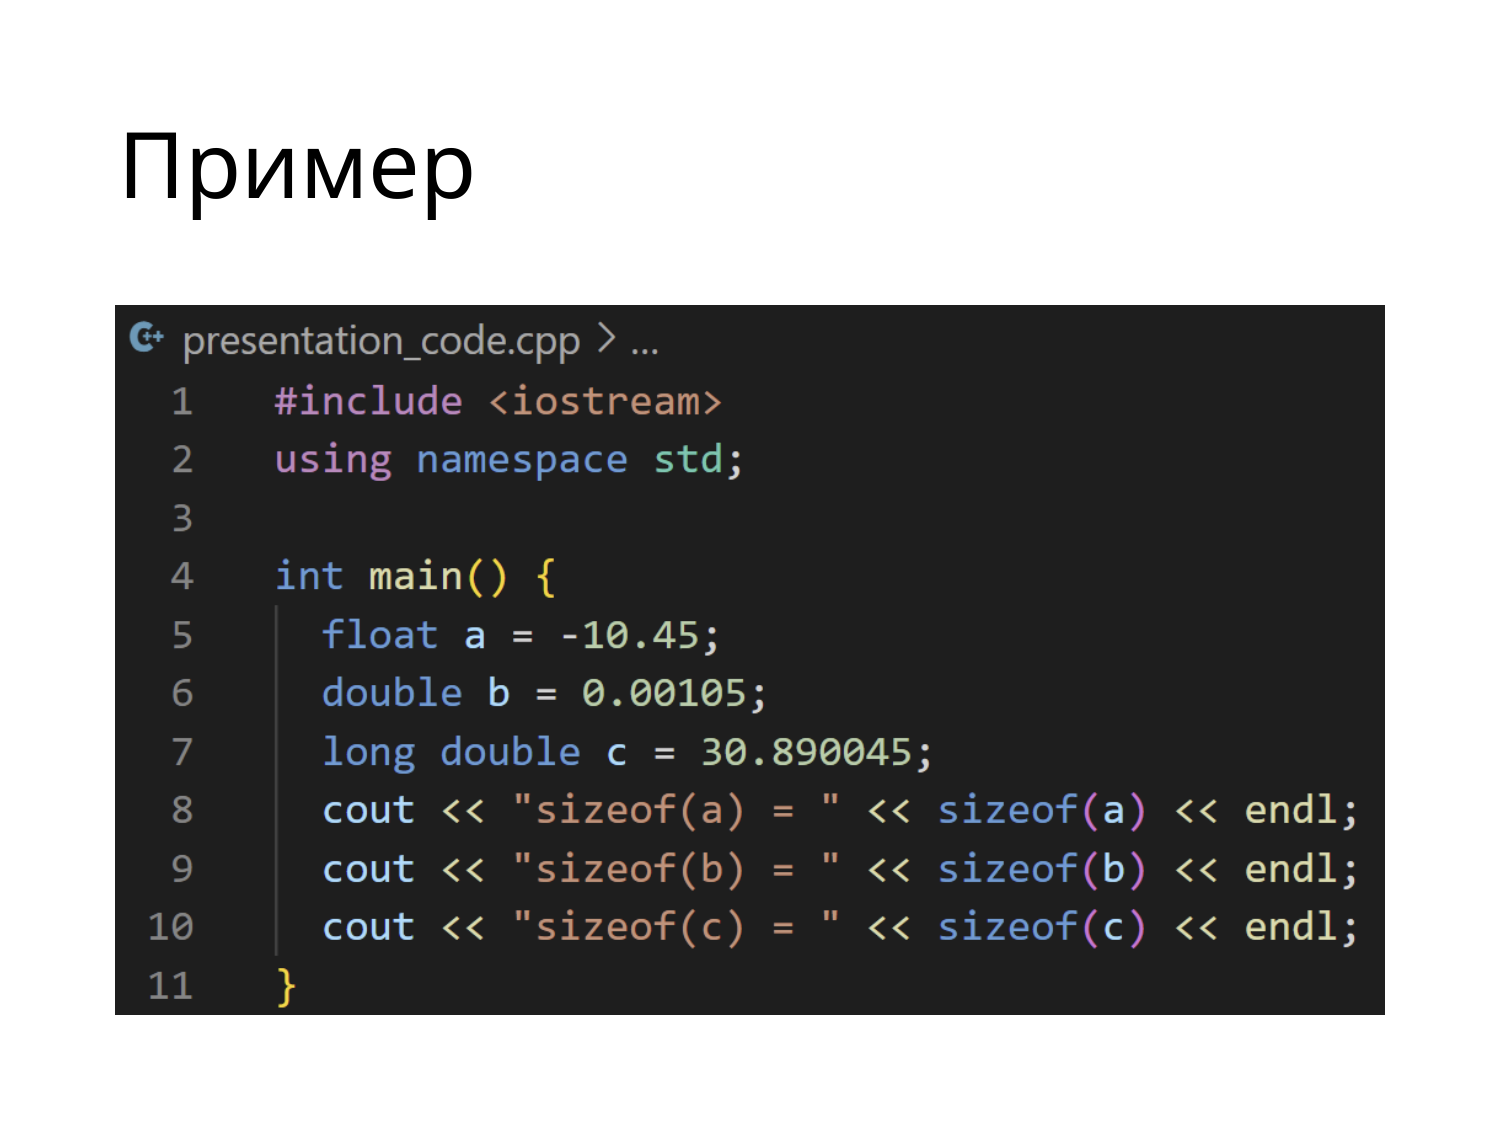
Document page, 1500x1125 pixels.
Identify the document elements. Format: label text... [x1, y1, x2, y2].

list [115, 305, 1384, 1015]
title Пример [103, 59, 1397, 278]
